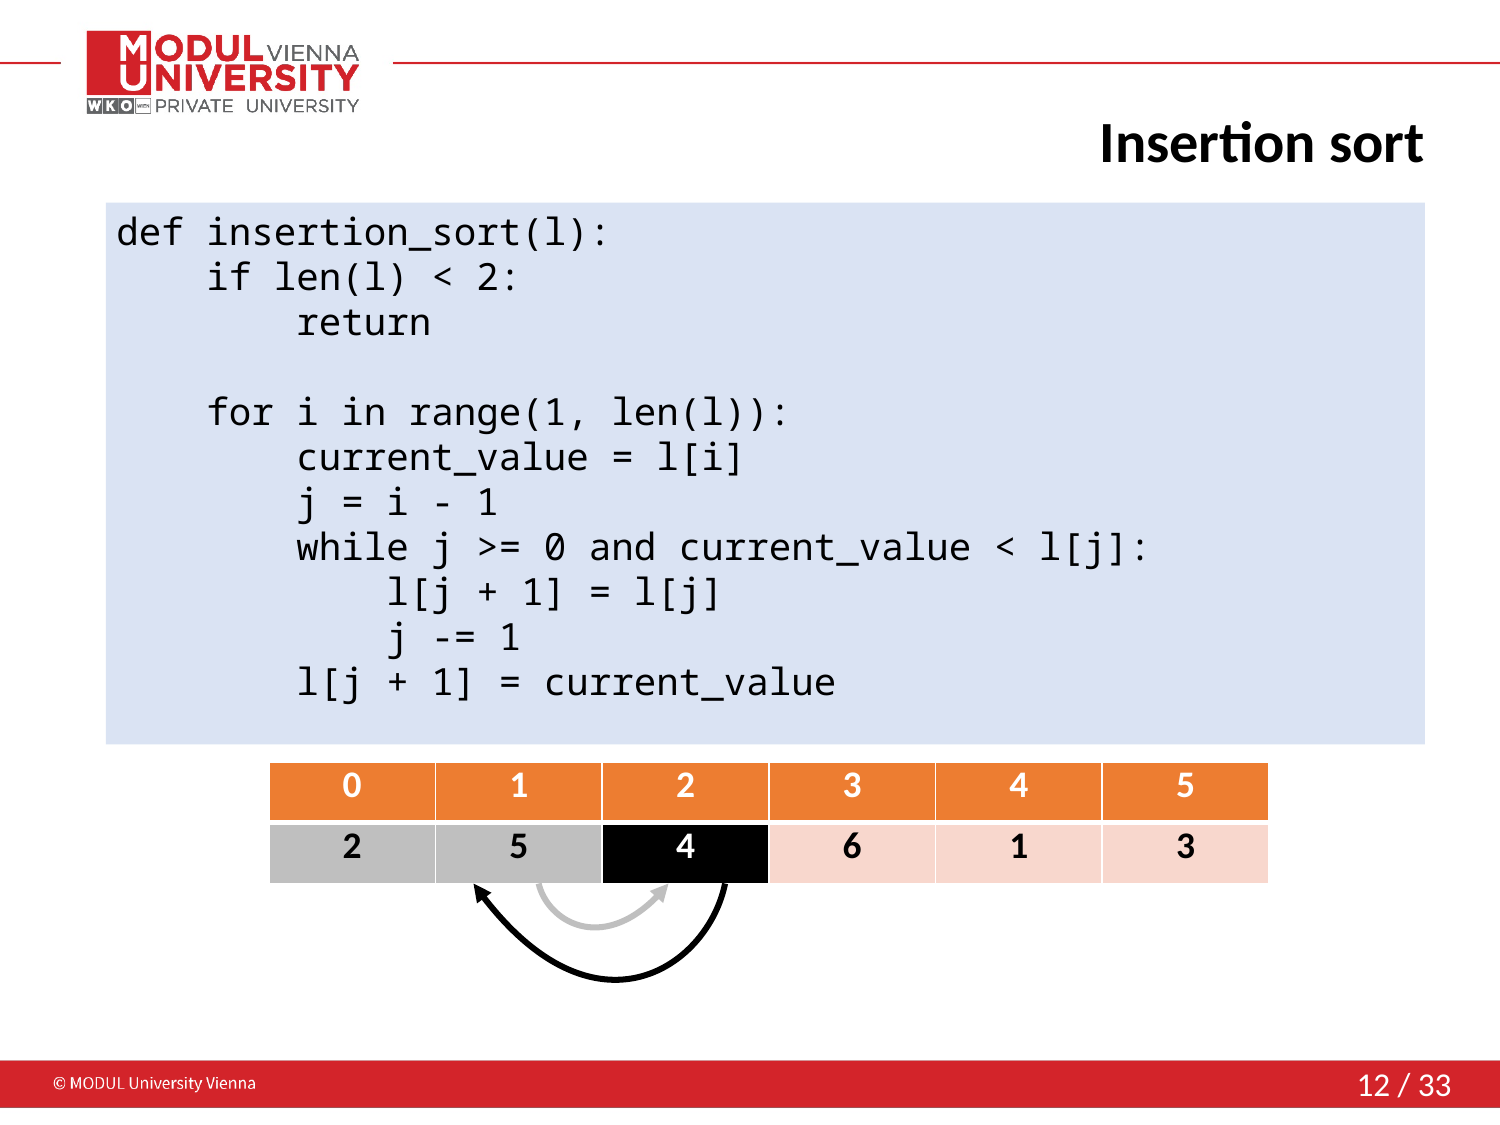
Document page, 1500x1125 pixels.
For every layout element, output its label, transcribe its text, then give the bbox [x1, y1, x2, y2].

table_header 2 [603, 763, 768, 820]
title Insertion sort [75, 44, 1425, 233]
table_header 0 [270, 763, 435, 820]
text_box def insertion_sort(l): if len(l) < 2: return for i in range(1, len(l)): current_value = l[i] j = i - 1 while j >= 0 and current_value < l[j]: l[j + 1] = l[j] j -= 1 l[j + 1] = current_value [105, 202, 1425, 745]
table_header 5 [1103, 763, 1268, 820]
table_header 3 [770, 763, 935, 820]
table_cell 5 [436, 825, 601, 883]
text_box [473, 883, 726, 980]
table_header 4 [936, 763, 1101, 820]
picture [0, 0, 1500, 1125]
table_cell 3 [1103, 825, 1268, 883]
table_cell 1 [936, 825, 1101, 883]
table_cell 4 [603, 825, 768, 883]
table_cell 6 [770, 825, 935, 883]
text_box [538, 883, 669, 928]
table_cell 2 [270, 825, 435, 883]
table_header 1 [436, 763, 601, 820]
